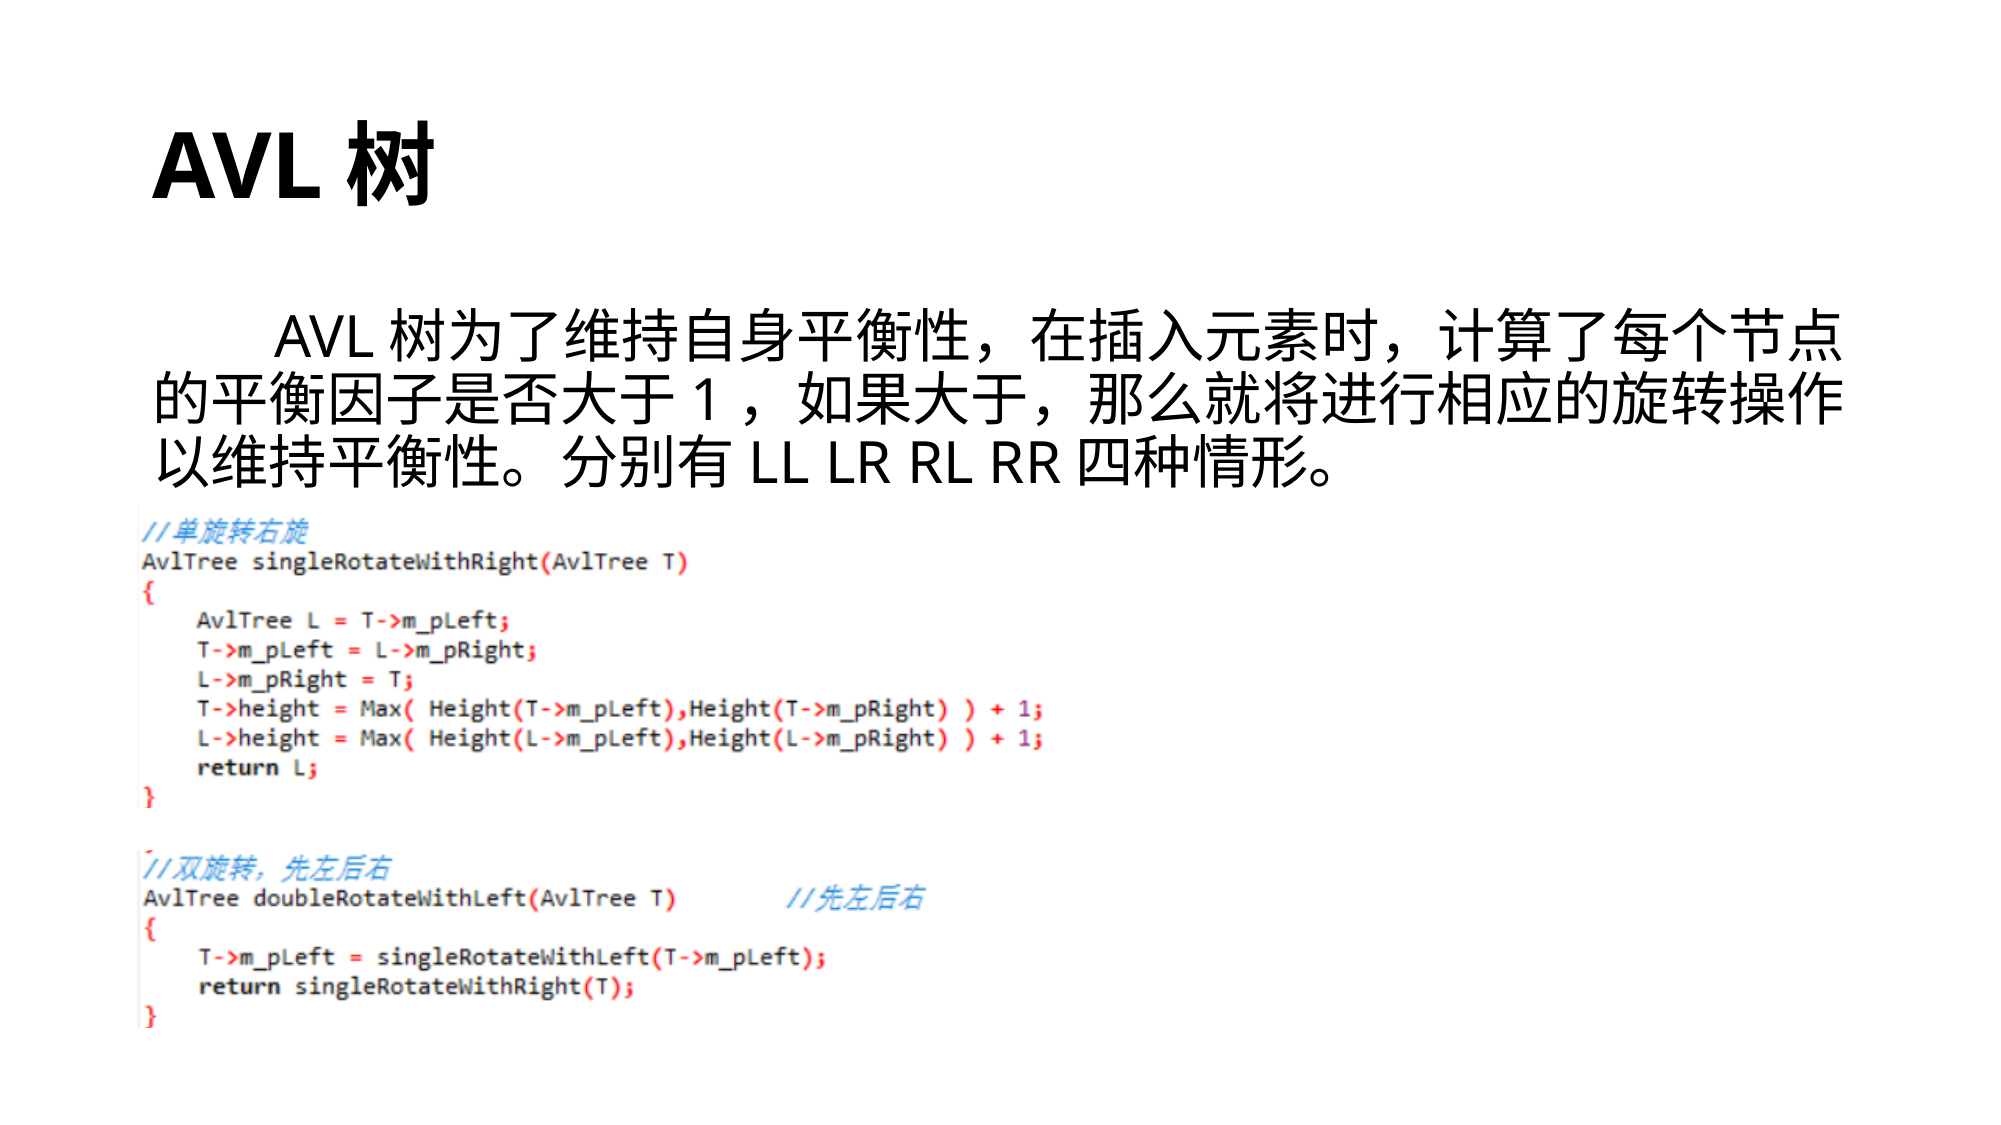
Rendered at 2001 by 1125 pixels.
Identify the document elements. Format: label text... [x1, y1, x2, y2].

title AVL树 [137, 59, 1863, 278]
picture [137, 505, 1057, 808]
picture [137, 850, 952, 1028]
list AVL树为了维持自身平衡性，在插入元素时，计算了每个节点的平衡因子是否大于1，如果大于，那么就将进行相应的旋转操作以维持平衡性。分别有LL LR RL RR四种情形。 [137, 299, 1863, 1014]
